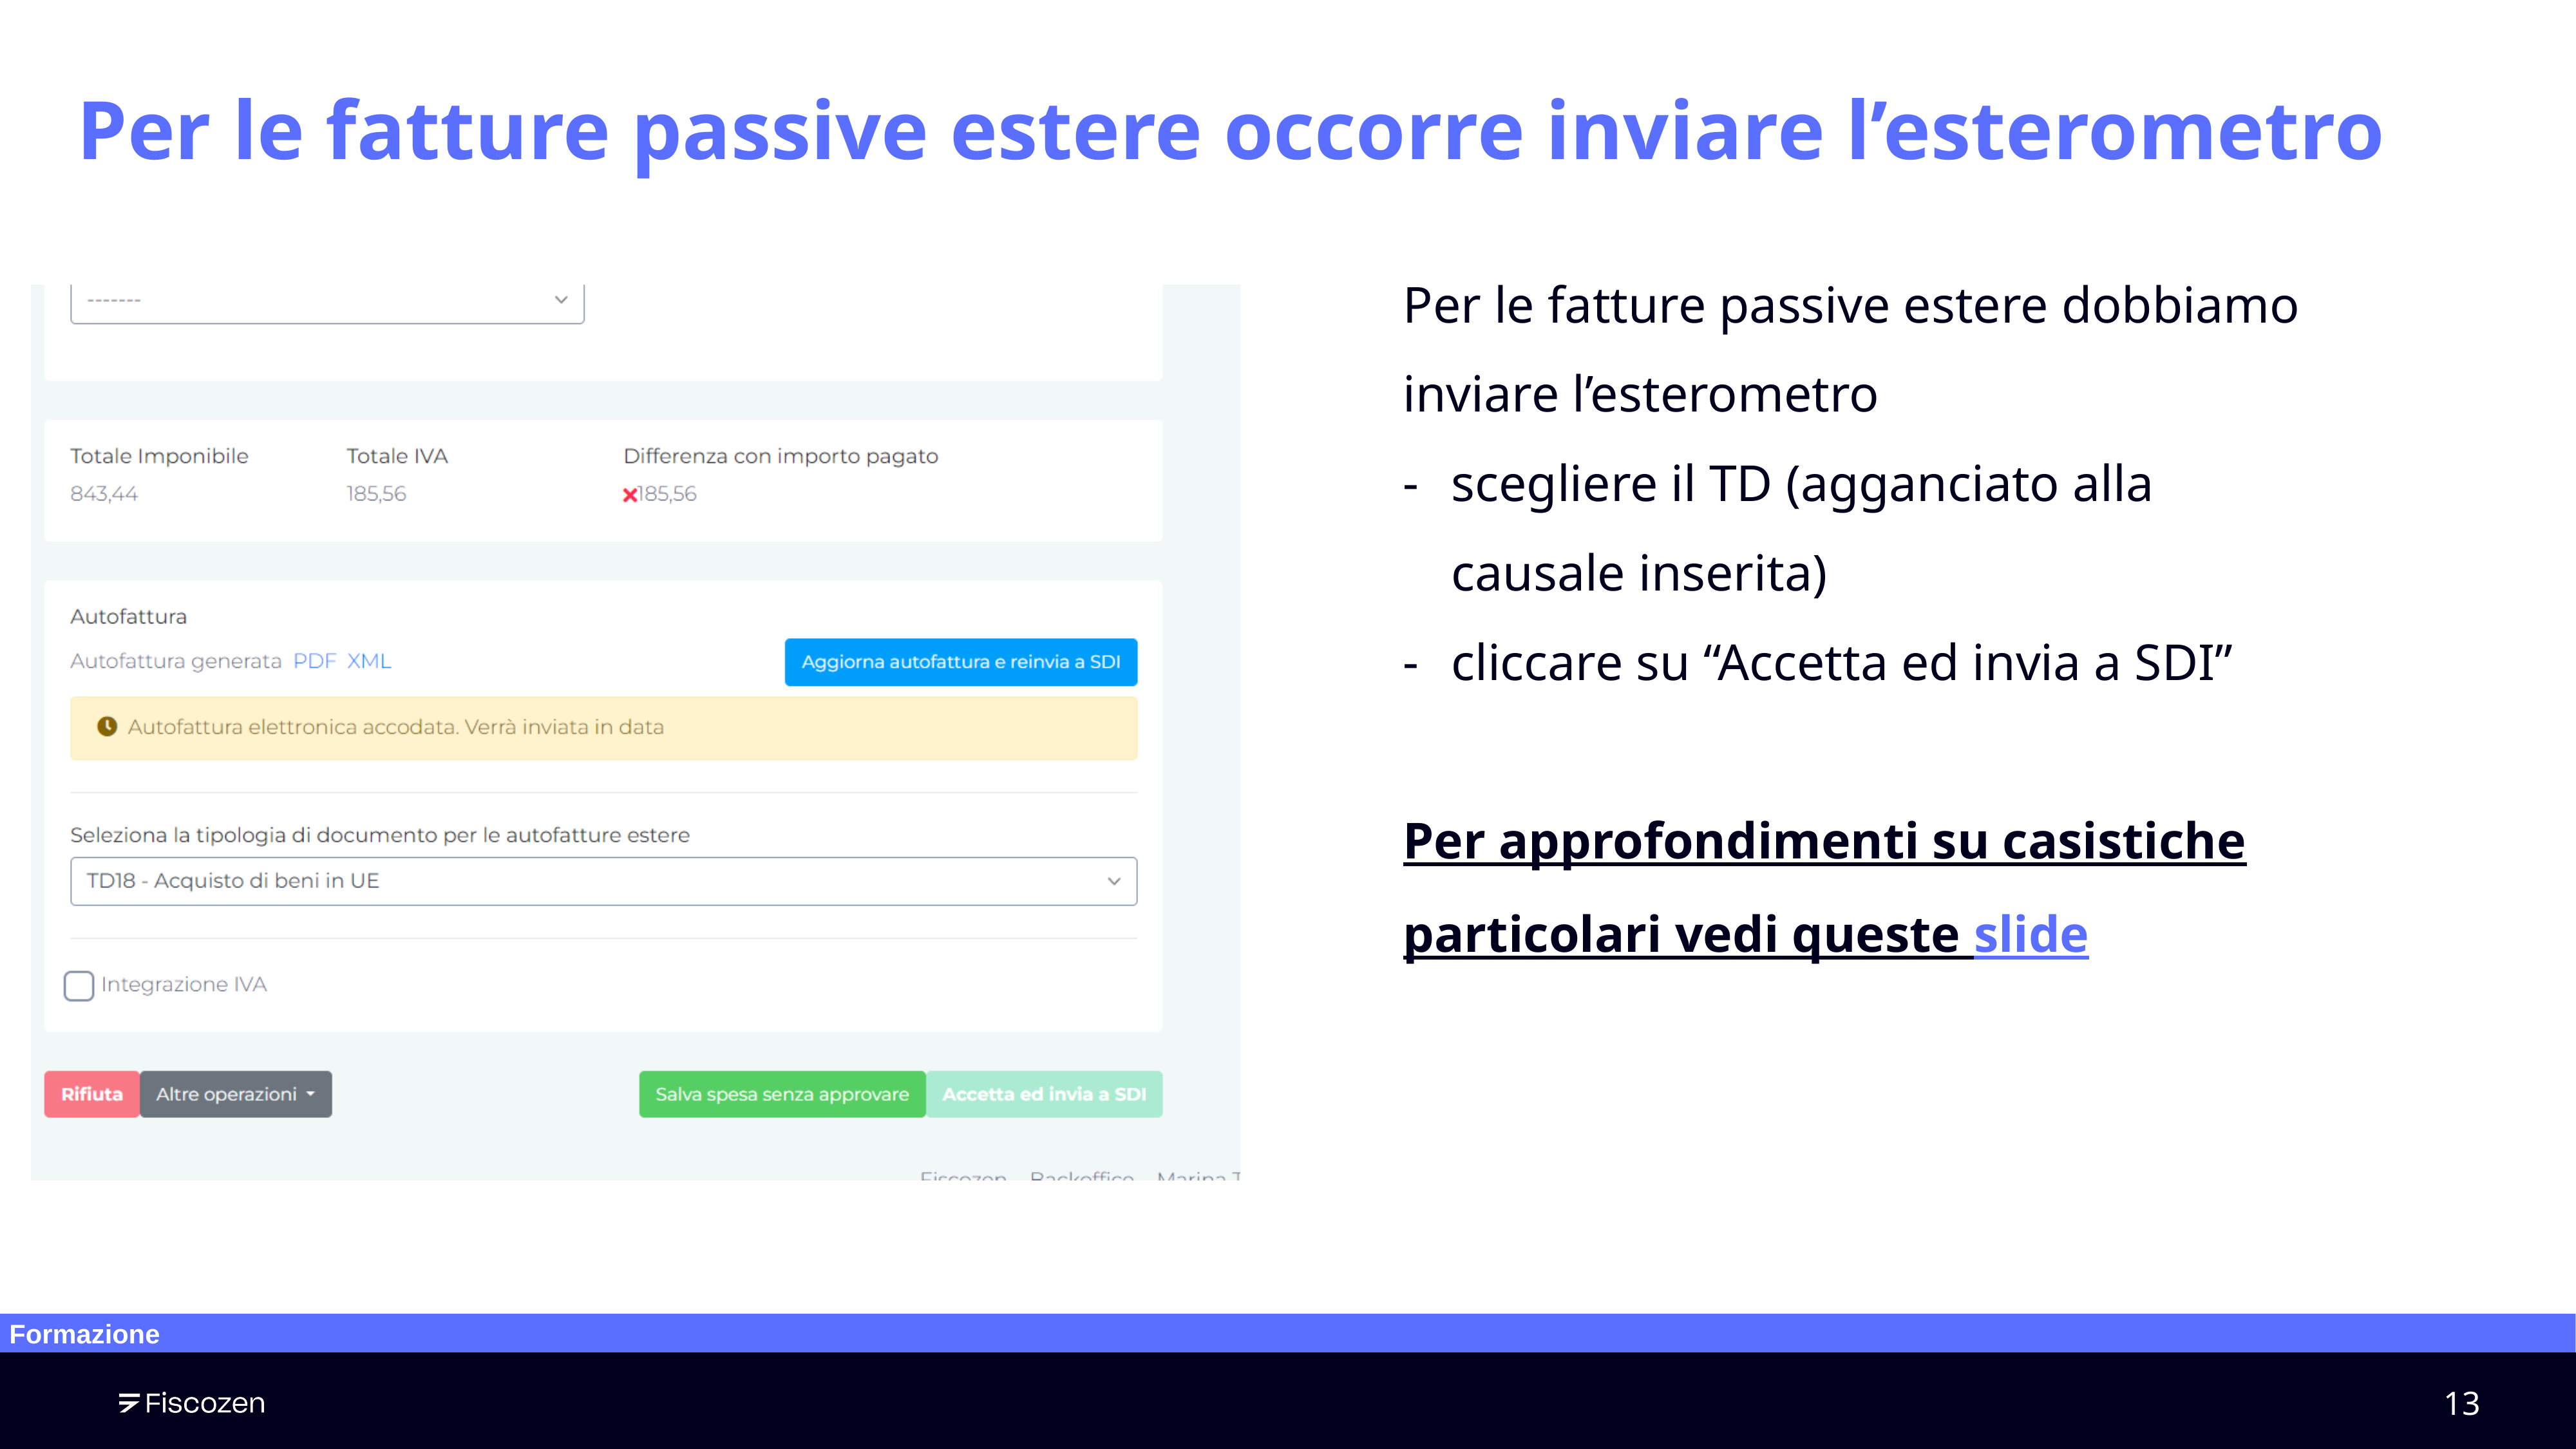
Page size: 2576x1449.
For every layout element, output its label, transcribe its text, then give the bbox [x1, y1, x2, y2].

list Per le fatture passive estere dobbiamo inviare l’esterometro scegliere il TD (agganciato alla causale inserita) cliccare su “Accetta ed invia a SDI” Per approfondimenti su casistiche particolari vedi queste slide [1393, 233, 2347, 1296]
title Per le fatture passive estere occorre inviare l’esterometro [67, 69, 2403, 205]
picture [31, 285, 1240, 1180]
picture [0, 1352, 2576, 1449]
text_box Formazione [0, 1313, 2576, 1352]
slide_number ‹#› [2322, 1377, 2486, 1449]
